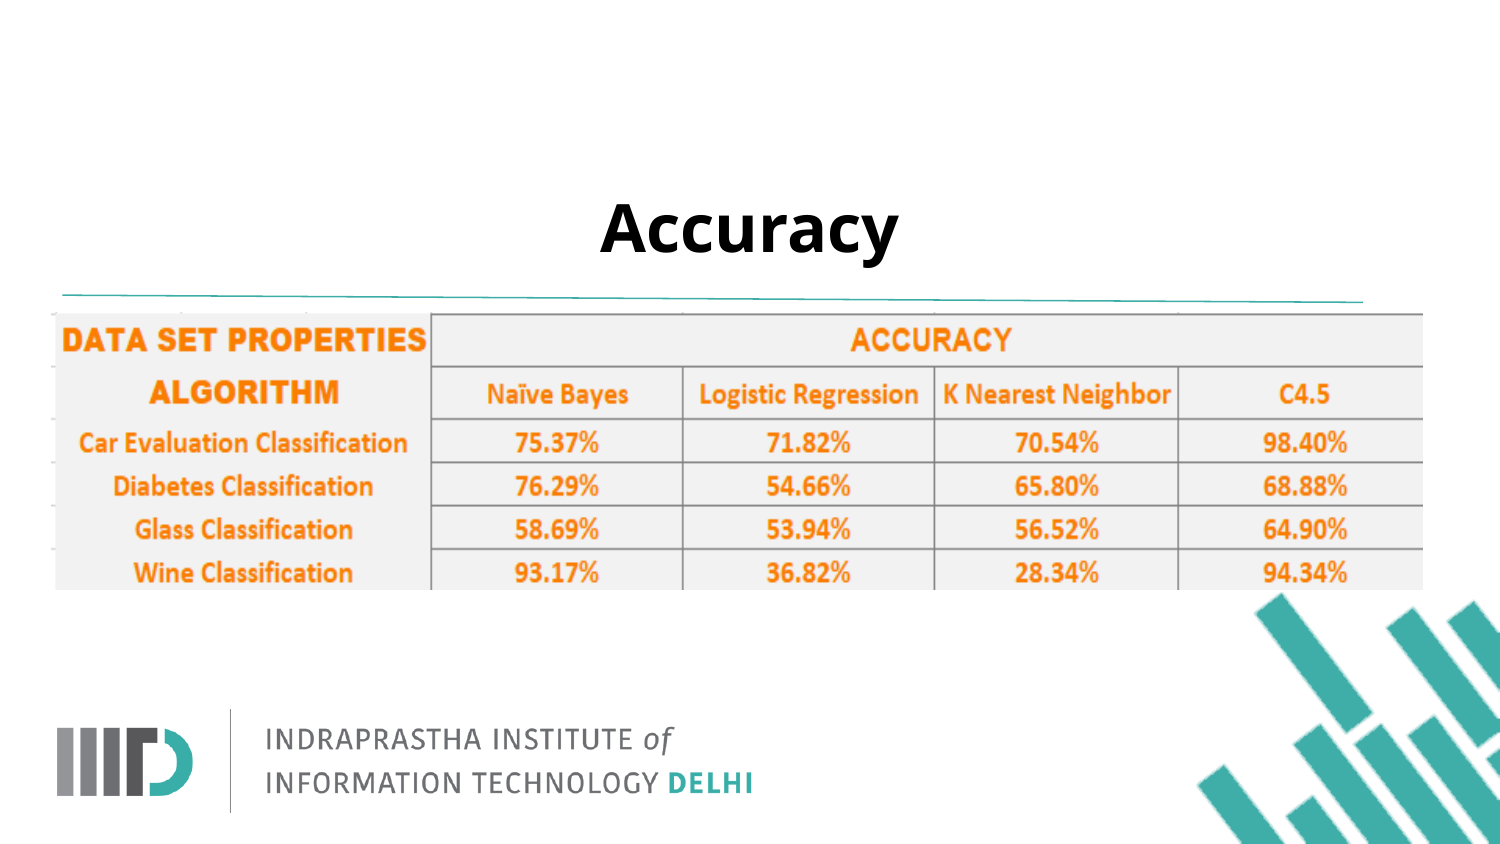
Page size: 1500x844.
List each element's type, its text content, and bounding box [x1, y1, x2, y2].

picture [50, 312, 1500, 844]
picture [12, 680, 805, 840]
title Accuracy [51, 170, 1449, 305]
